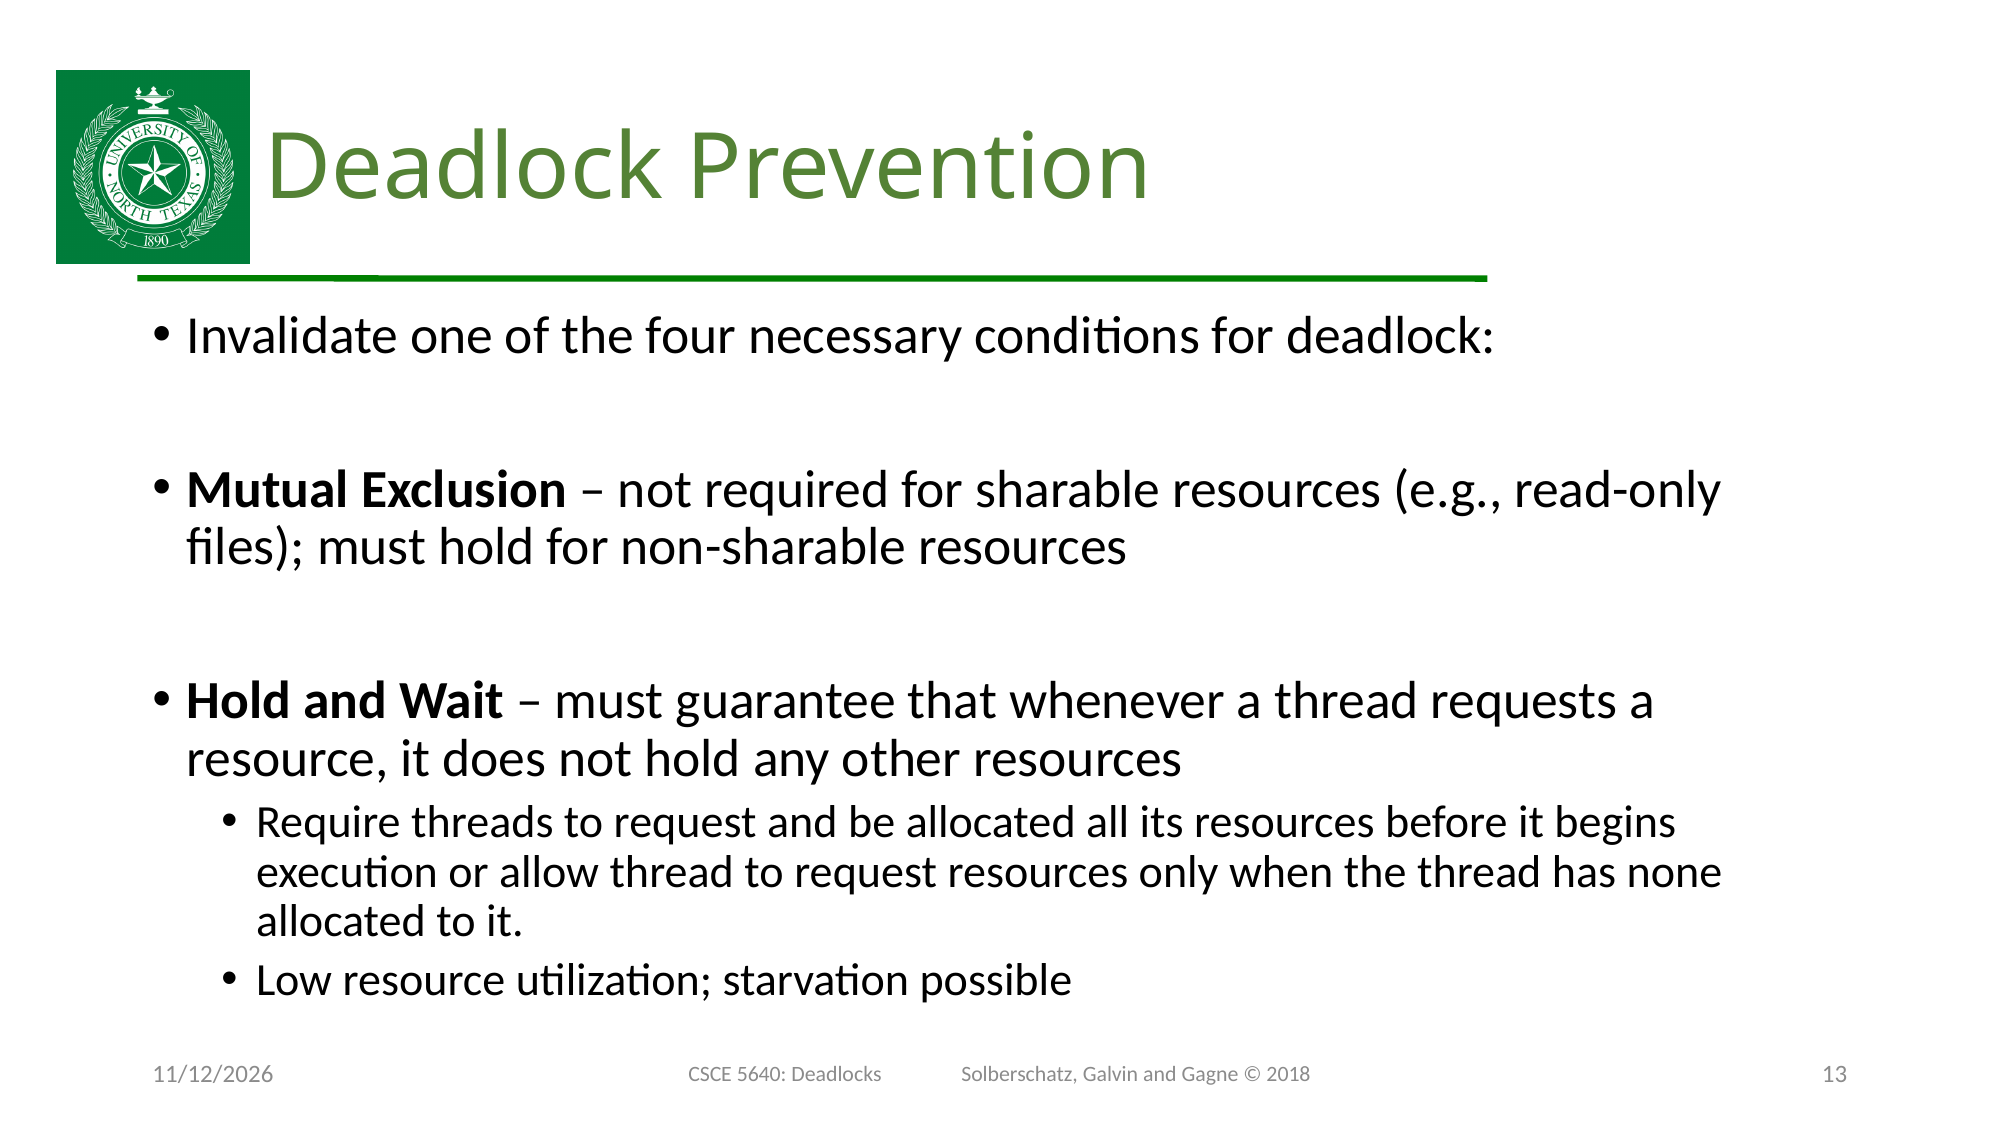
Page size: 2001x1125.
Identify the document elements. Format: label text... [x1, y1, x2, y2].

slide_number 13 [1412, 1042, 1863, 1103]
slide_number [137, 1042, 588, 1103]
picture [56, 70, 249, 264]
list Invalidate one of the four necessary conditions for deadlock: Mutual Exclusion – not required for sharable resources (e.g., read-only files); must hold for non-sharable resources Hold and Wait – must guarantee that whenever a thread requests a resource, it does not hold any other resources Require threads to request and be allocated all its resources before it begins execution or allow thread to request resources only when the thread has none allocated to it. Low resource utilization; starvation possible [137, 299, 1863, 1014]
title Deadlock Prevention [249, 59, 1863, 278]
footer CSCE 5640: Deadlocks Solberschatz, Galvin and Gagne © 2018 [662, 1042, 1338, 1103]
